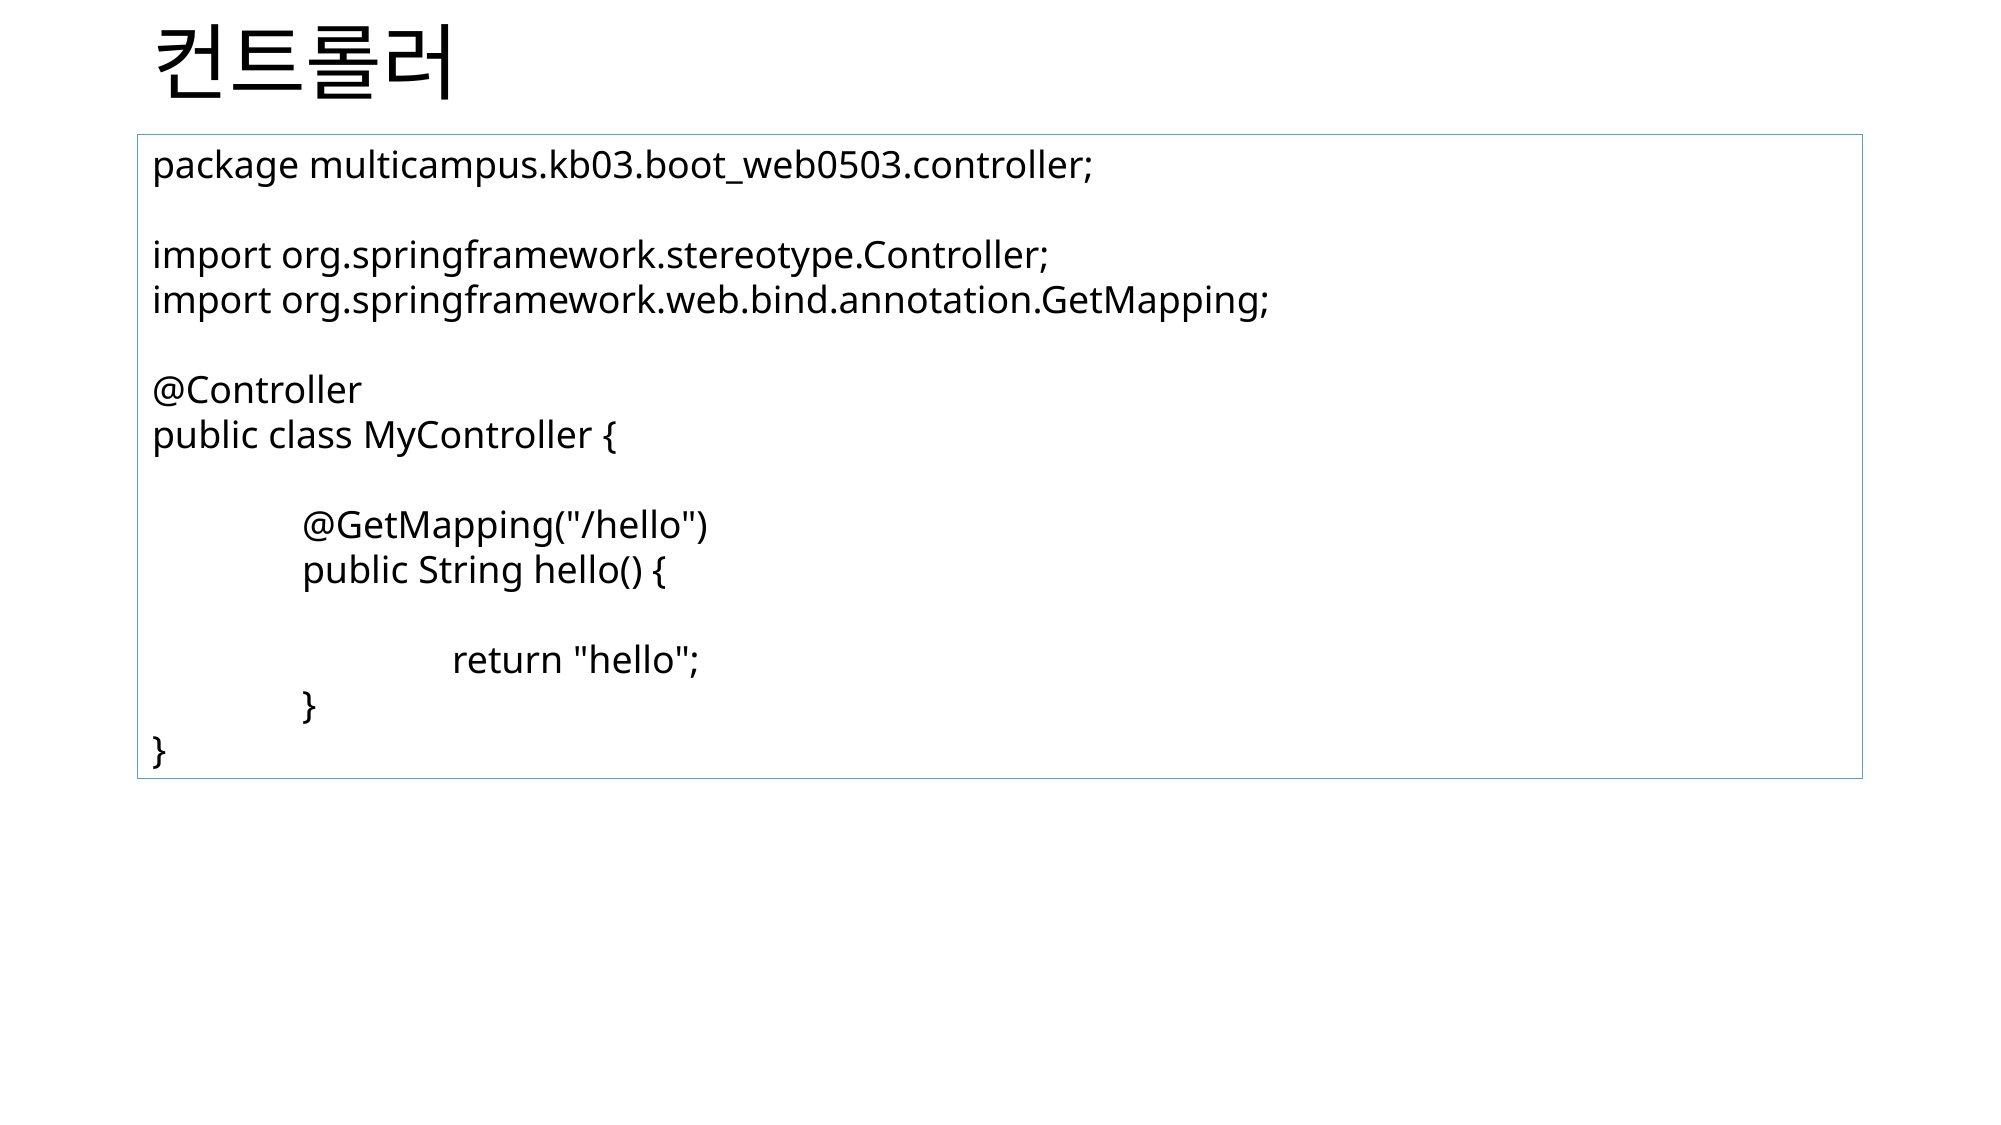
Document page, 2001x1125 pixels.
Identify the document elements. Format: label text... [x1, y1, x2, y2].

title 컨트롤러 [137, 13, 1863, 120]
text_box package multicampus.kb03.boot_web0503.controller; import org.springframework.stereotype.Controller; import org.springframework.web.bind.annotation.GetMapping; @Controller public class MyController { @GetMapping("/hello") public String hello() { return "hello"; } } [137, 134, 1863, 779]
